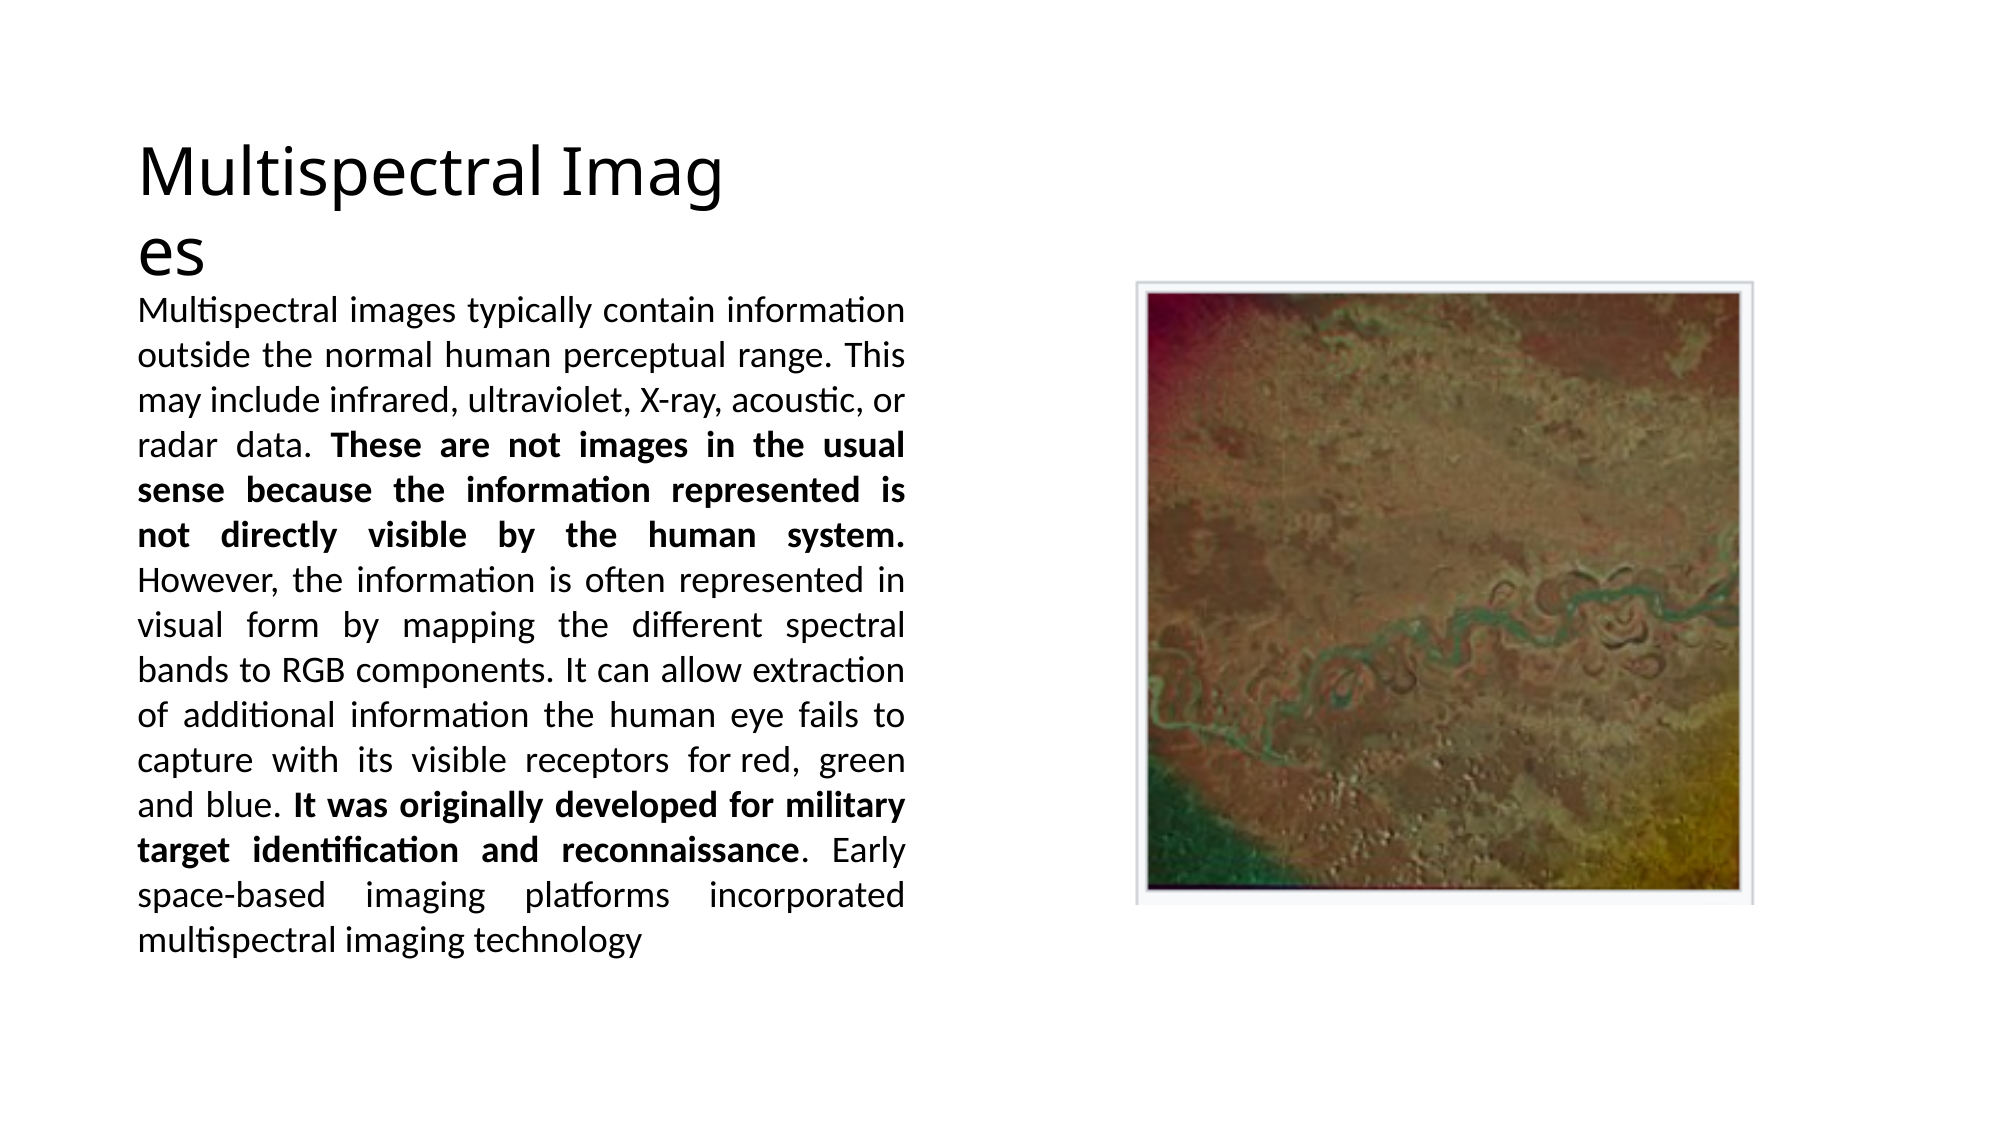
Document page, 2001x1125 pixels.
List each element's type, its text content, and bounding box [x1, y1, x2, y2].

text_box Multispectral Images [122, 120, 759, 277]
picture [1134, 277, 1762, 905]
text_box Multispectral images typically contain information outside the normal human perceptual range. This may include infrared, ultraviolet, X-ray, acoustic, or radar data. These are not images in the usual sense because the information represented is not directly visible by the human system. However, the information is often represented in visual form by mapping the different spectral bands to RGB components. It can allow extraction of additional information the human eye fails to capture with its visible receptors for red, green and blue. It was originally developed for military target identification and reconnaissance. Early space-based imaging platforms incorporated multispectral imaging technology [122, 277, 922, 967]
